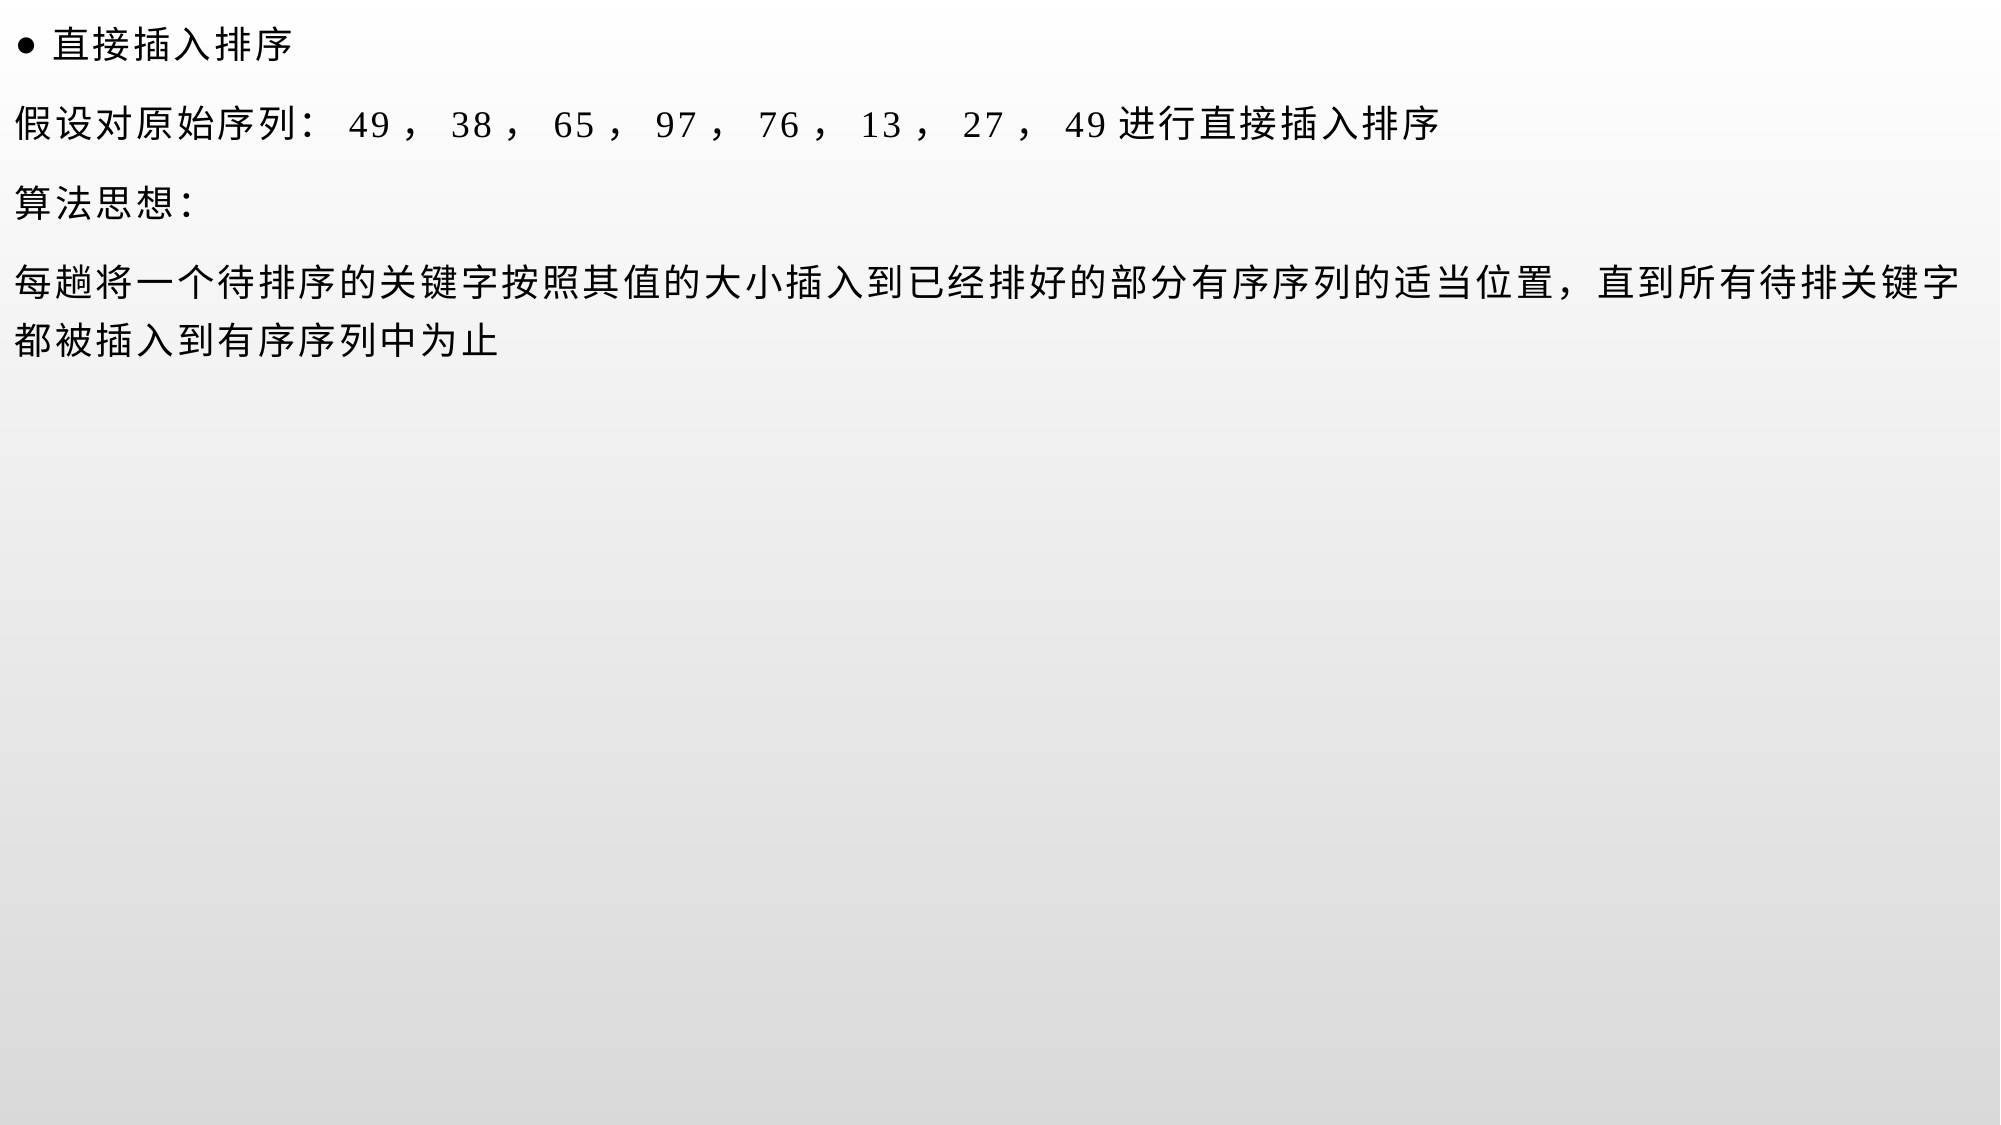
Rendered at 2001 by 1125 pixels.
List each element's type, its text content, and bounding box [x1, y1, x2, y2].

list 直接插入排序 假设对原始序列：49，38，65，97，76，13，27，49进行直接插入排序 算法思想： 每趟将一个待排序的关键字按照其值的大小插入到已经排好的部分有序序列的适当位置，直到所有待排关键字都被插入到有序序列中为止 [0, 0, 2000, 1125]
